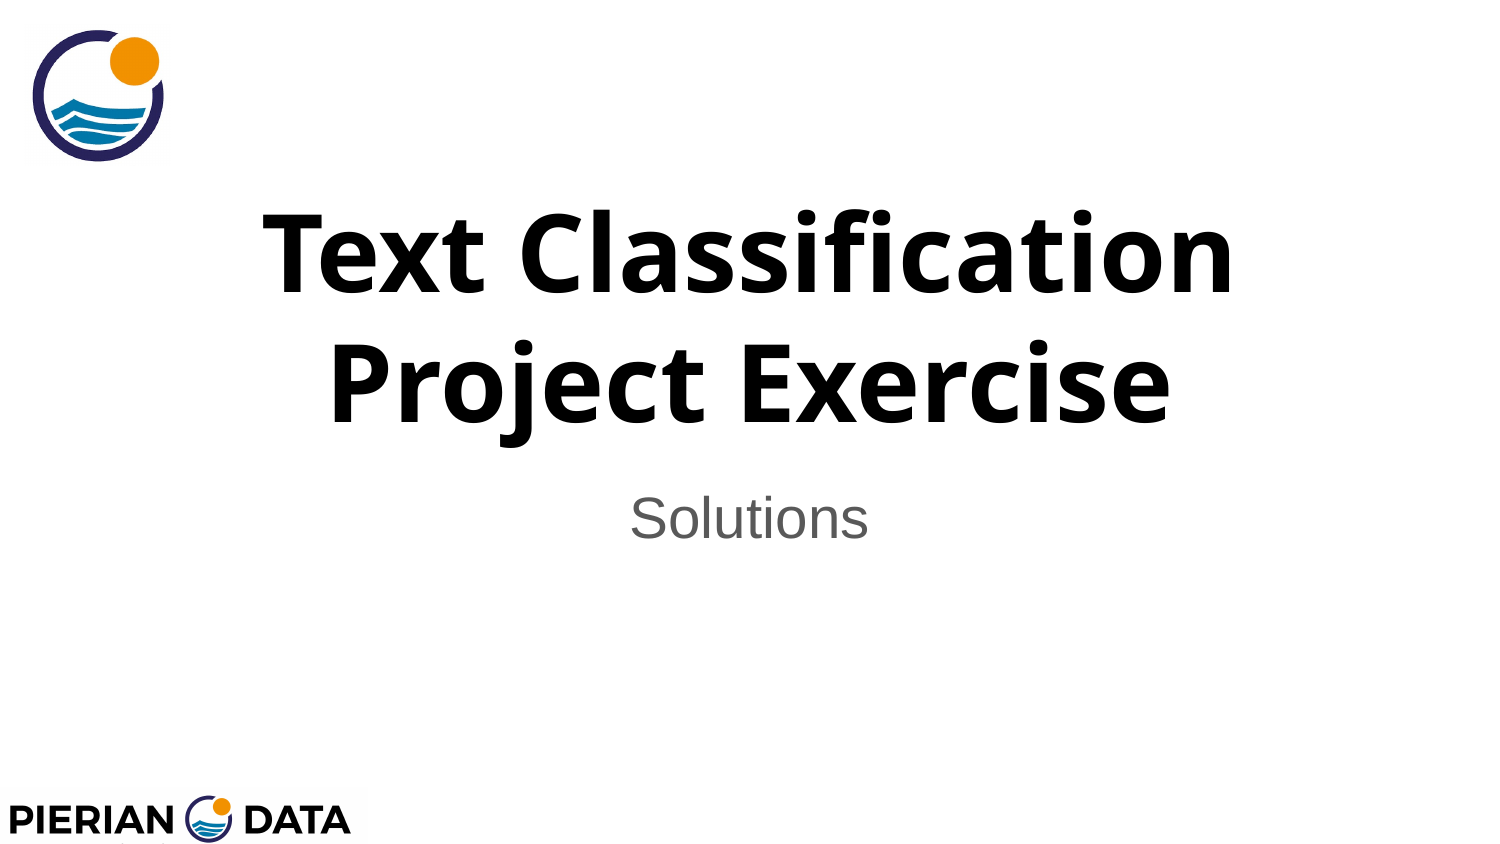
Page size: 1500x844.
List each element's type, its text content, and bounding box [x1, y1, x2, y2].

title Text Classification Project Exercise [51, 122, 1449, 459]
picture [0, 787, 368, 844]
picture [24, 24, 172, 167]
subtitle Solutions [51, 464, 1449, 595]
